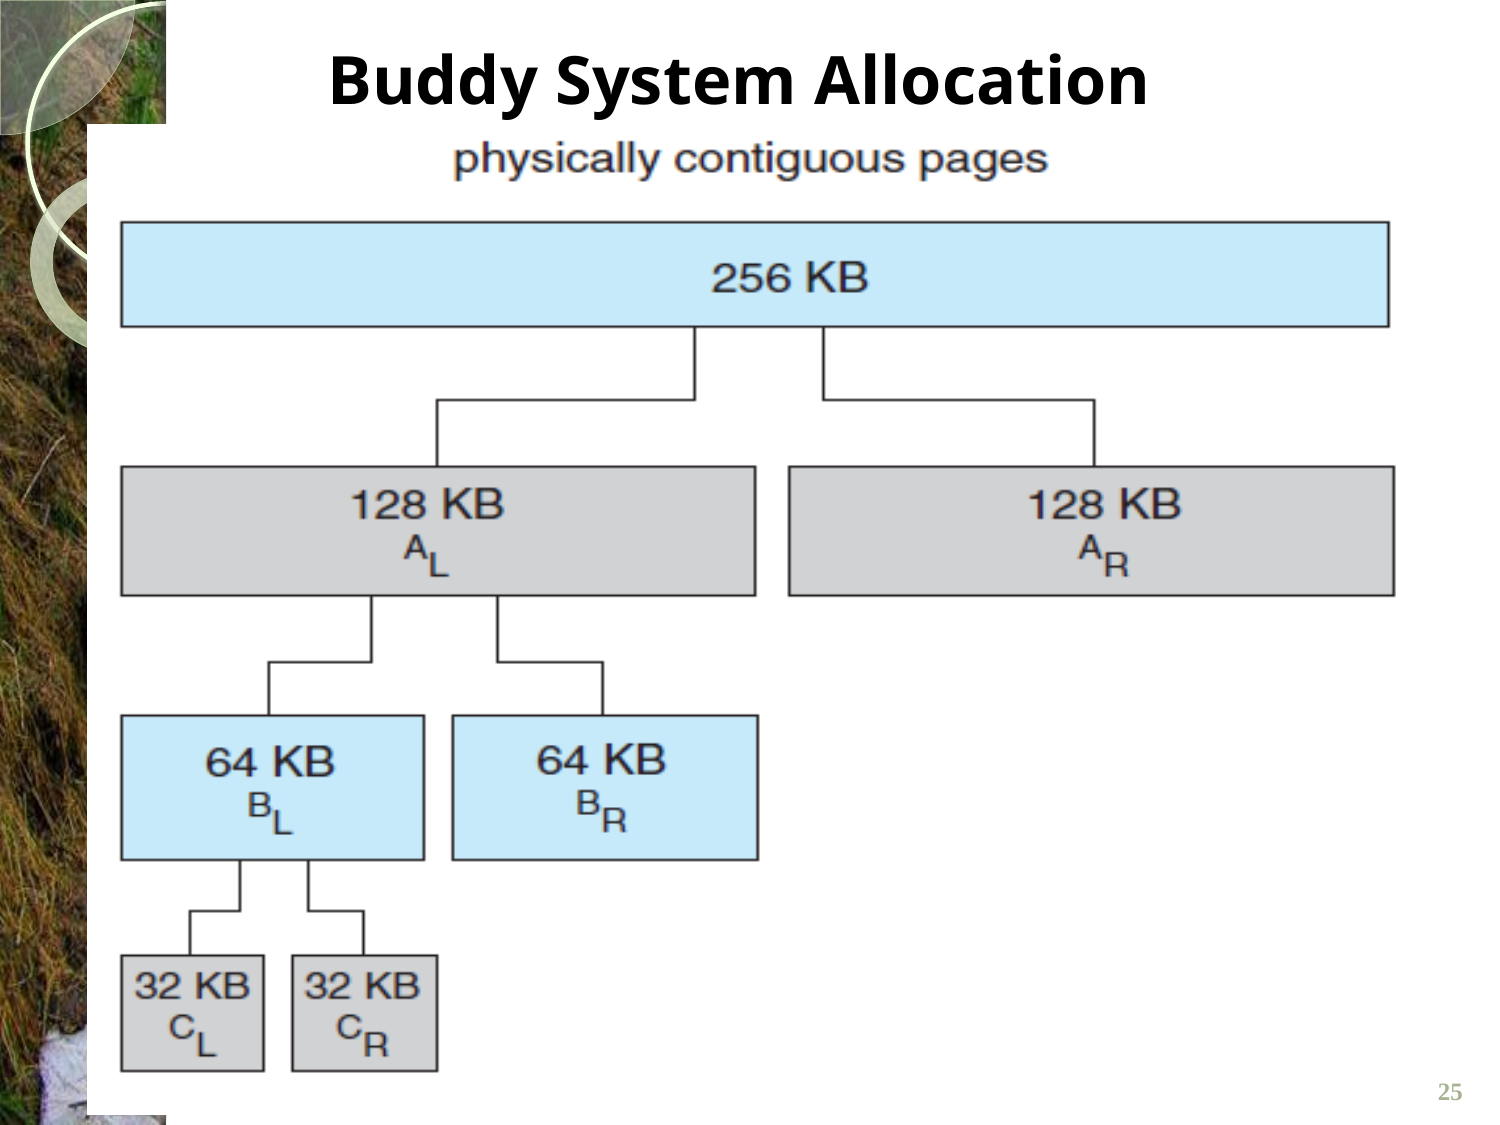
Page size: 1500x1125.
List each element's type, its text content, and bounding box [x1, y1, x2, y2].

slide_number 25 [1445, 1034, 1488, 1113]
picture [0, 13, 1438, 1125]
picture [136, 0, 159, 4]
title Buddy System Allocation [312, 0, 1500, 125]
